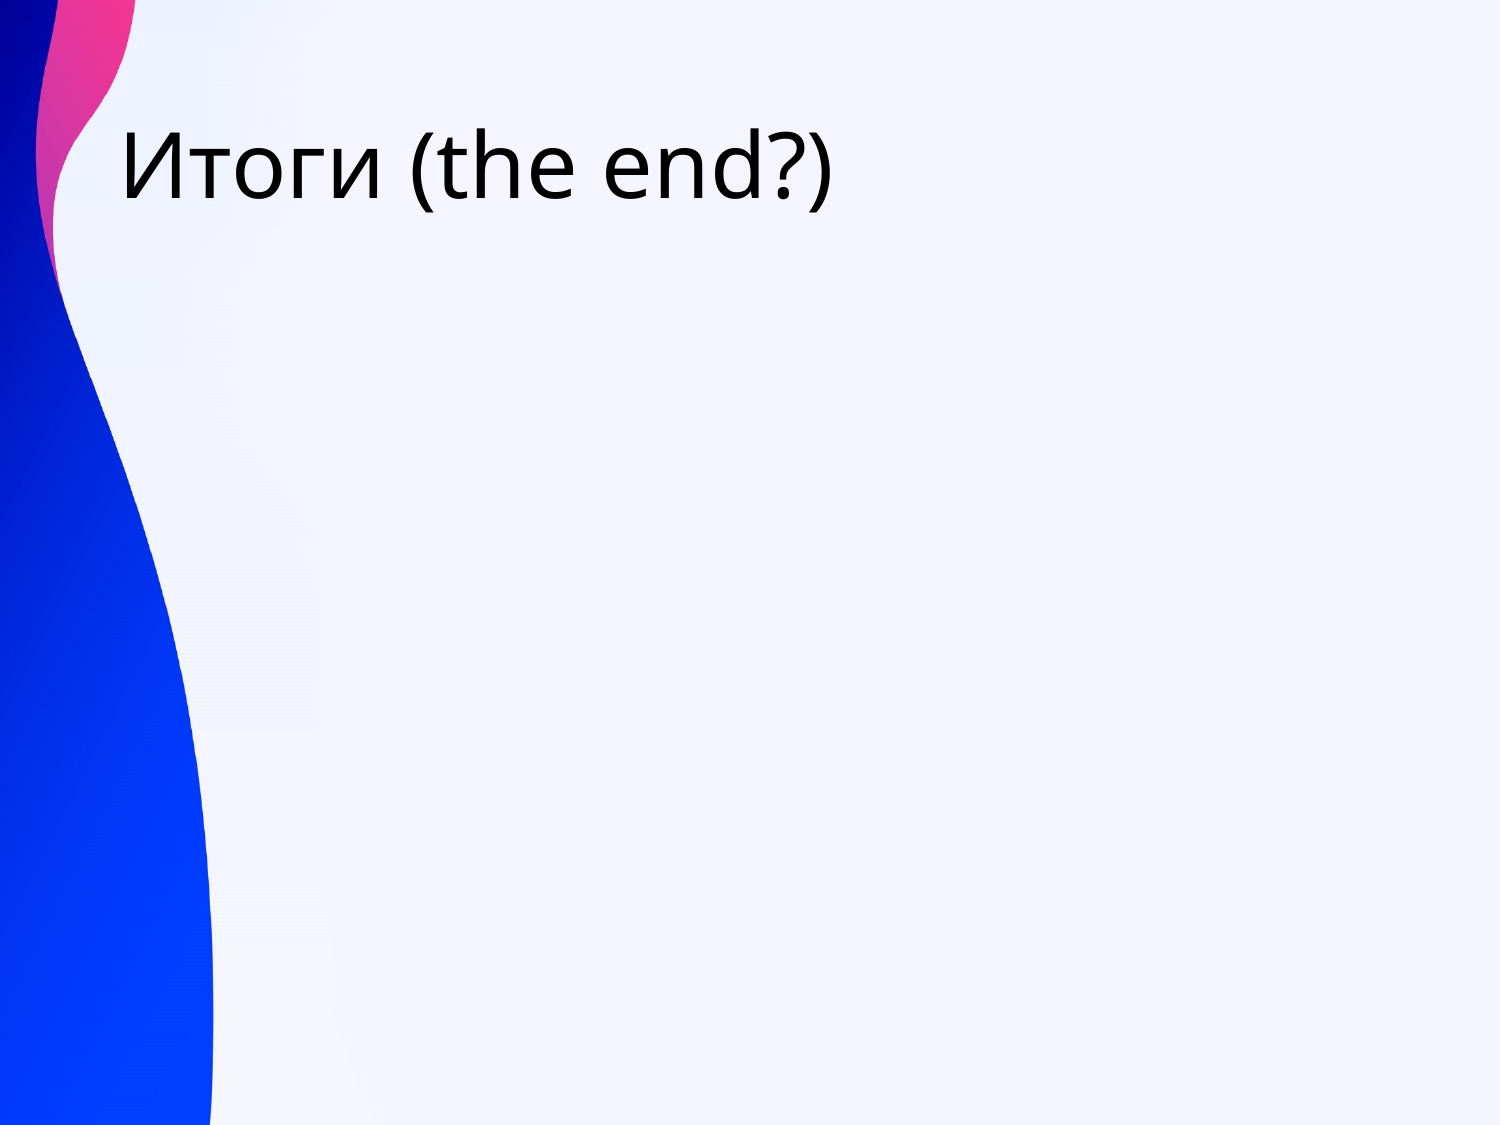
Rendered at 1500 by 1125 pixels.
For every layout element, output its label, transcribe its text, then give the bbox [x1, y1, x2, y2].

title Итоги (the end?) [103, 59, 1397, 278]
picture [0, 0, 1500, 1125]
